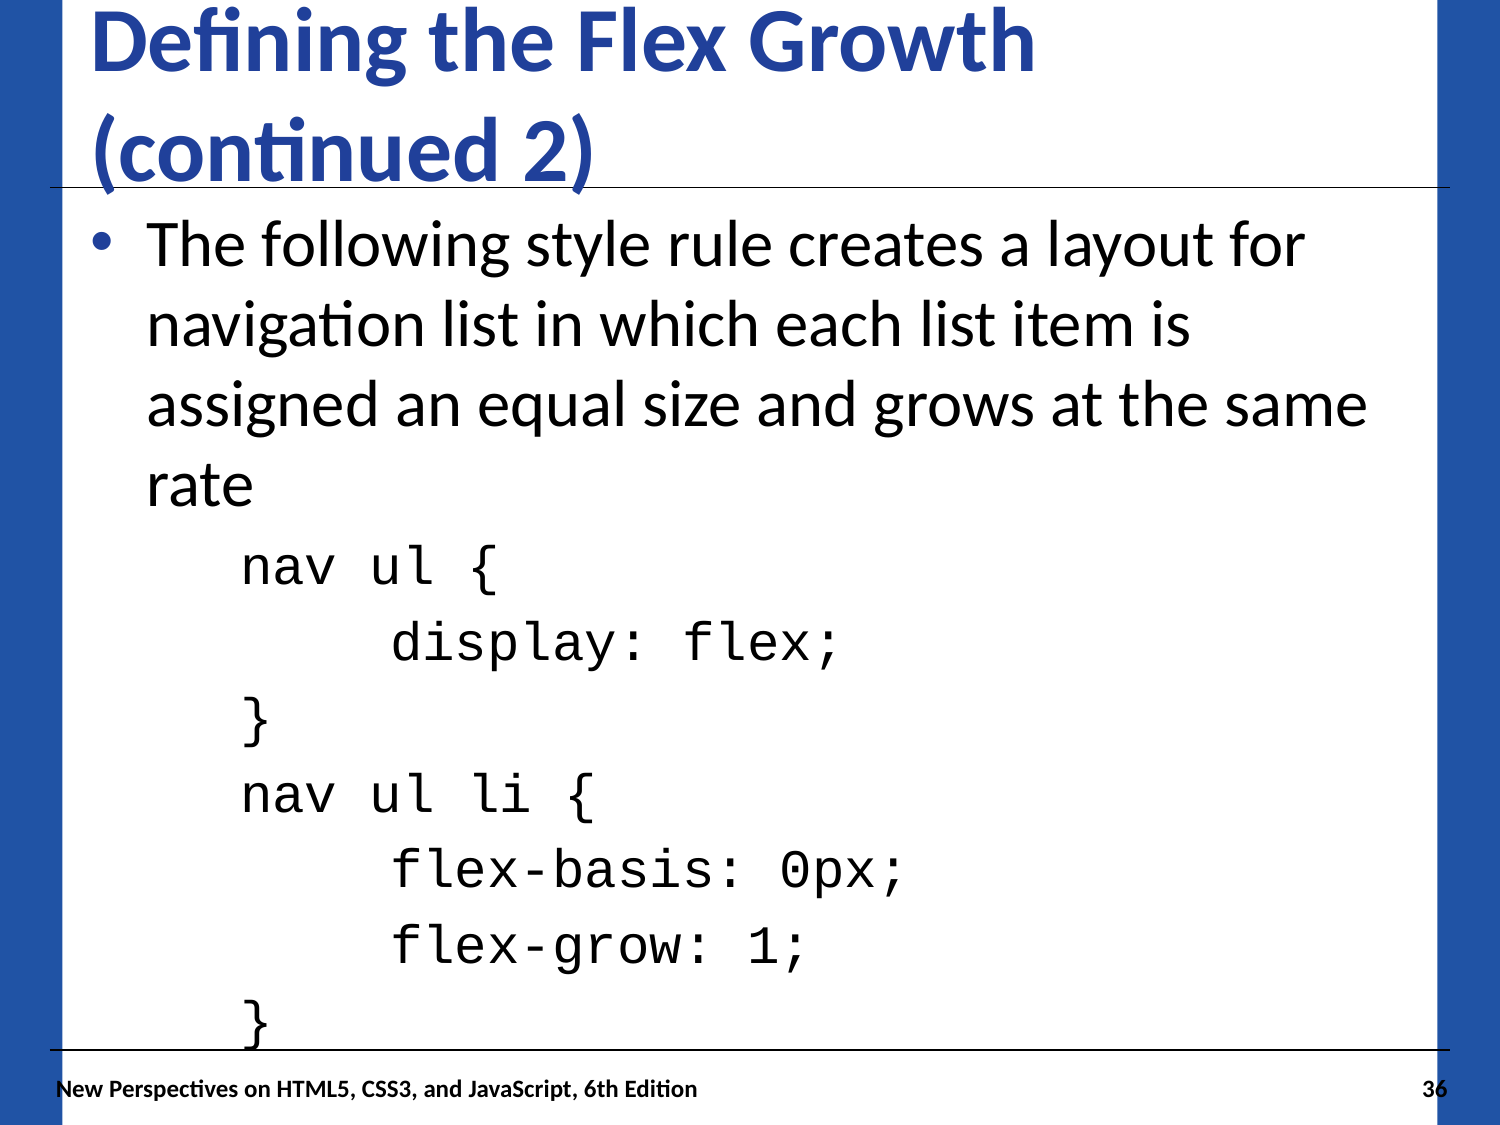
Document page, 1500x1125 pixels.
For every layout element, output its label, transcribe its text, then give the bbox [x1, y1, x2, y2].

footer New Perspectives on HTML5, CSS3, and JavaScript, 6th Edition [40, 1050, 1391, 1125]
list The following style rule creates a layout for navigation list in which each list item is assigned an equal size and grows at the same rate nav ul { display: flex; } nav ul li { flex-basis: 0px; flex-grow: 1; } [74, 192, 1438, 1050]
slide_number 36 [1391, 1050, 1463, 1125]
title Defining the Flex Growth (continued 2) [74, 12, 1438, 168]
